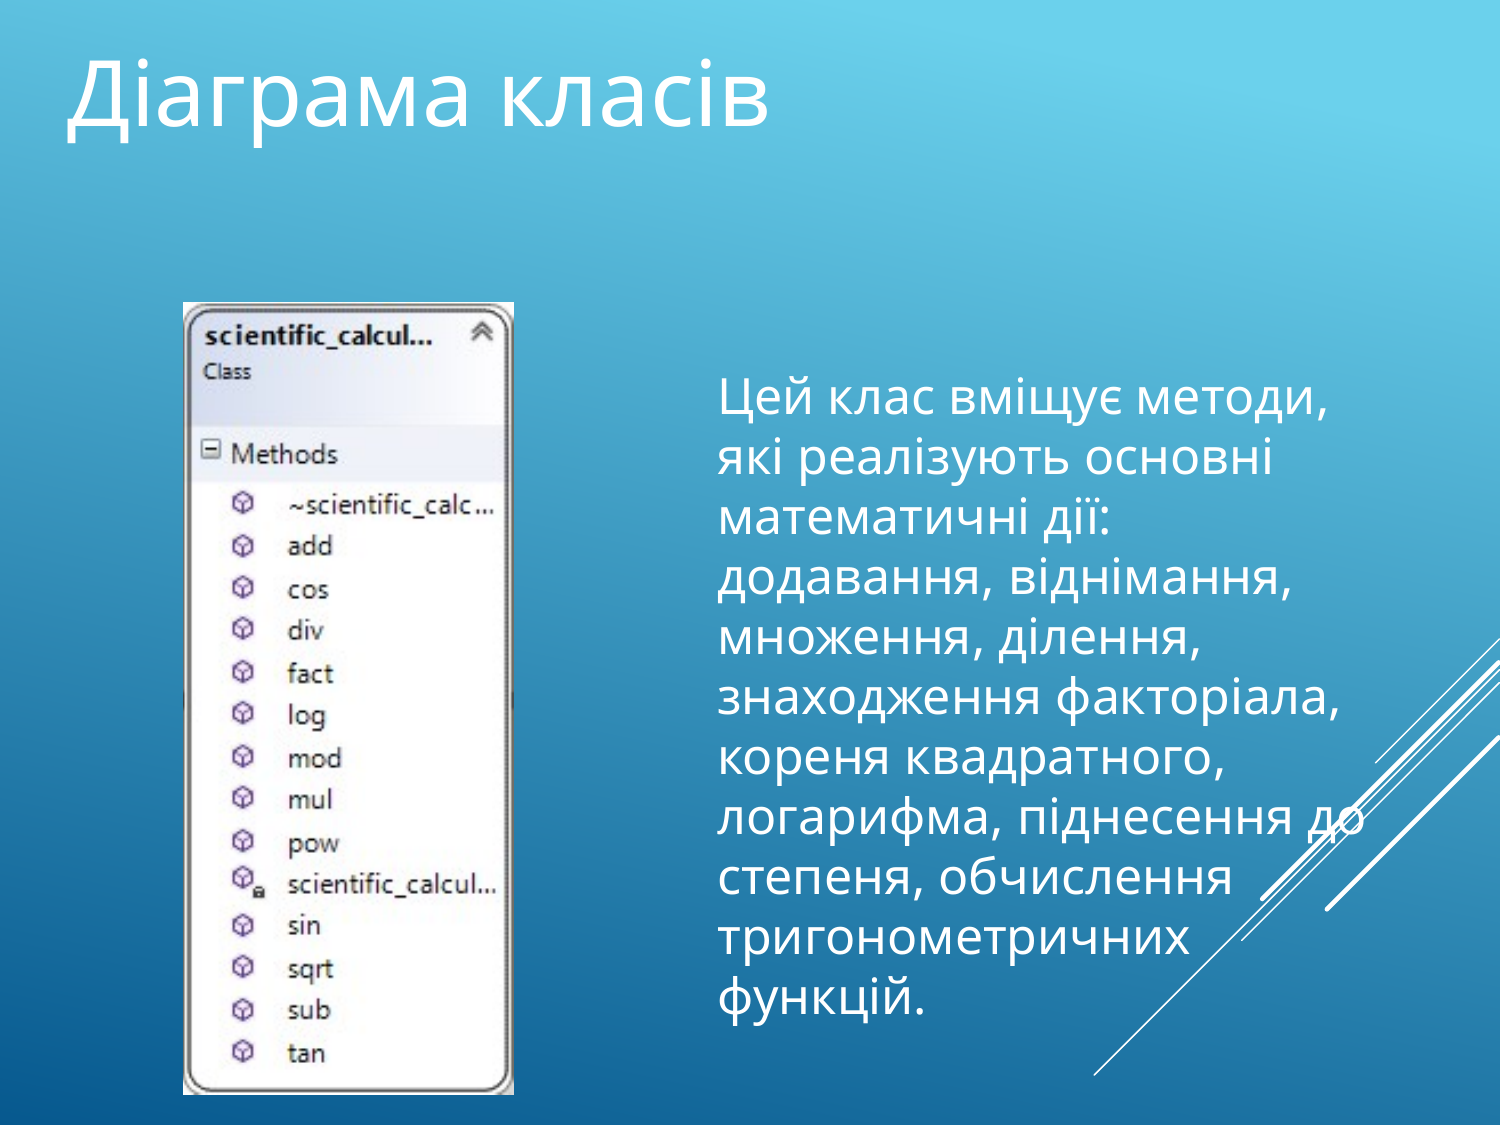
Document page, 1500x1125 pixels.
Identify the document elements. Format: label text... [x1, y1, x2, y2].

text_box Діаграма класів [53, 27, 821, 153]
text_box Цей клас вміщує методи, які реалізують основні математичні дії: додавання, віднімання, множення, ділення, знаходження факторіала, кореня квадратного, логарифма, піднесення до степеня, обчислення тригонометричних функцій. [702, 357, 1424, 1033]
picture [182, 302, 514, 1095]
